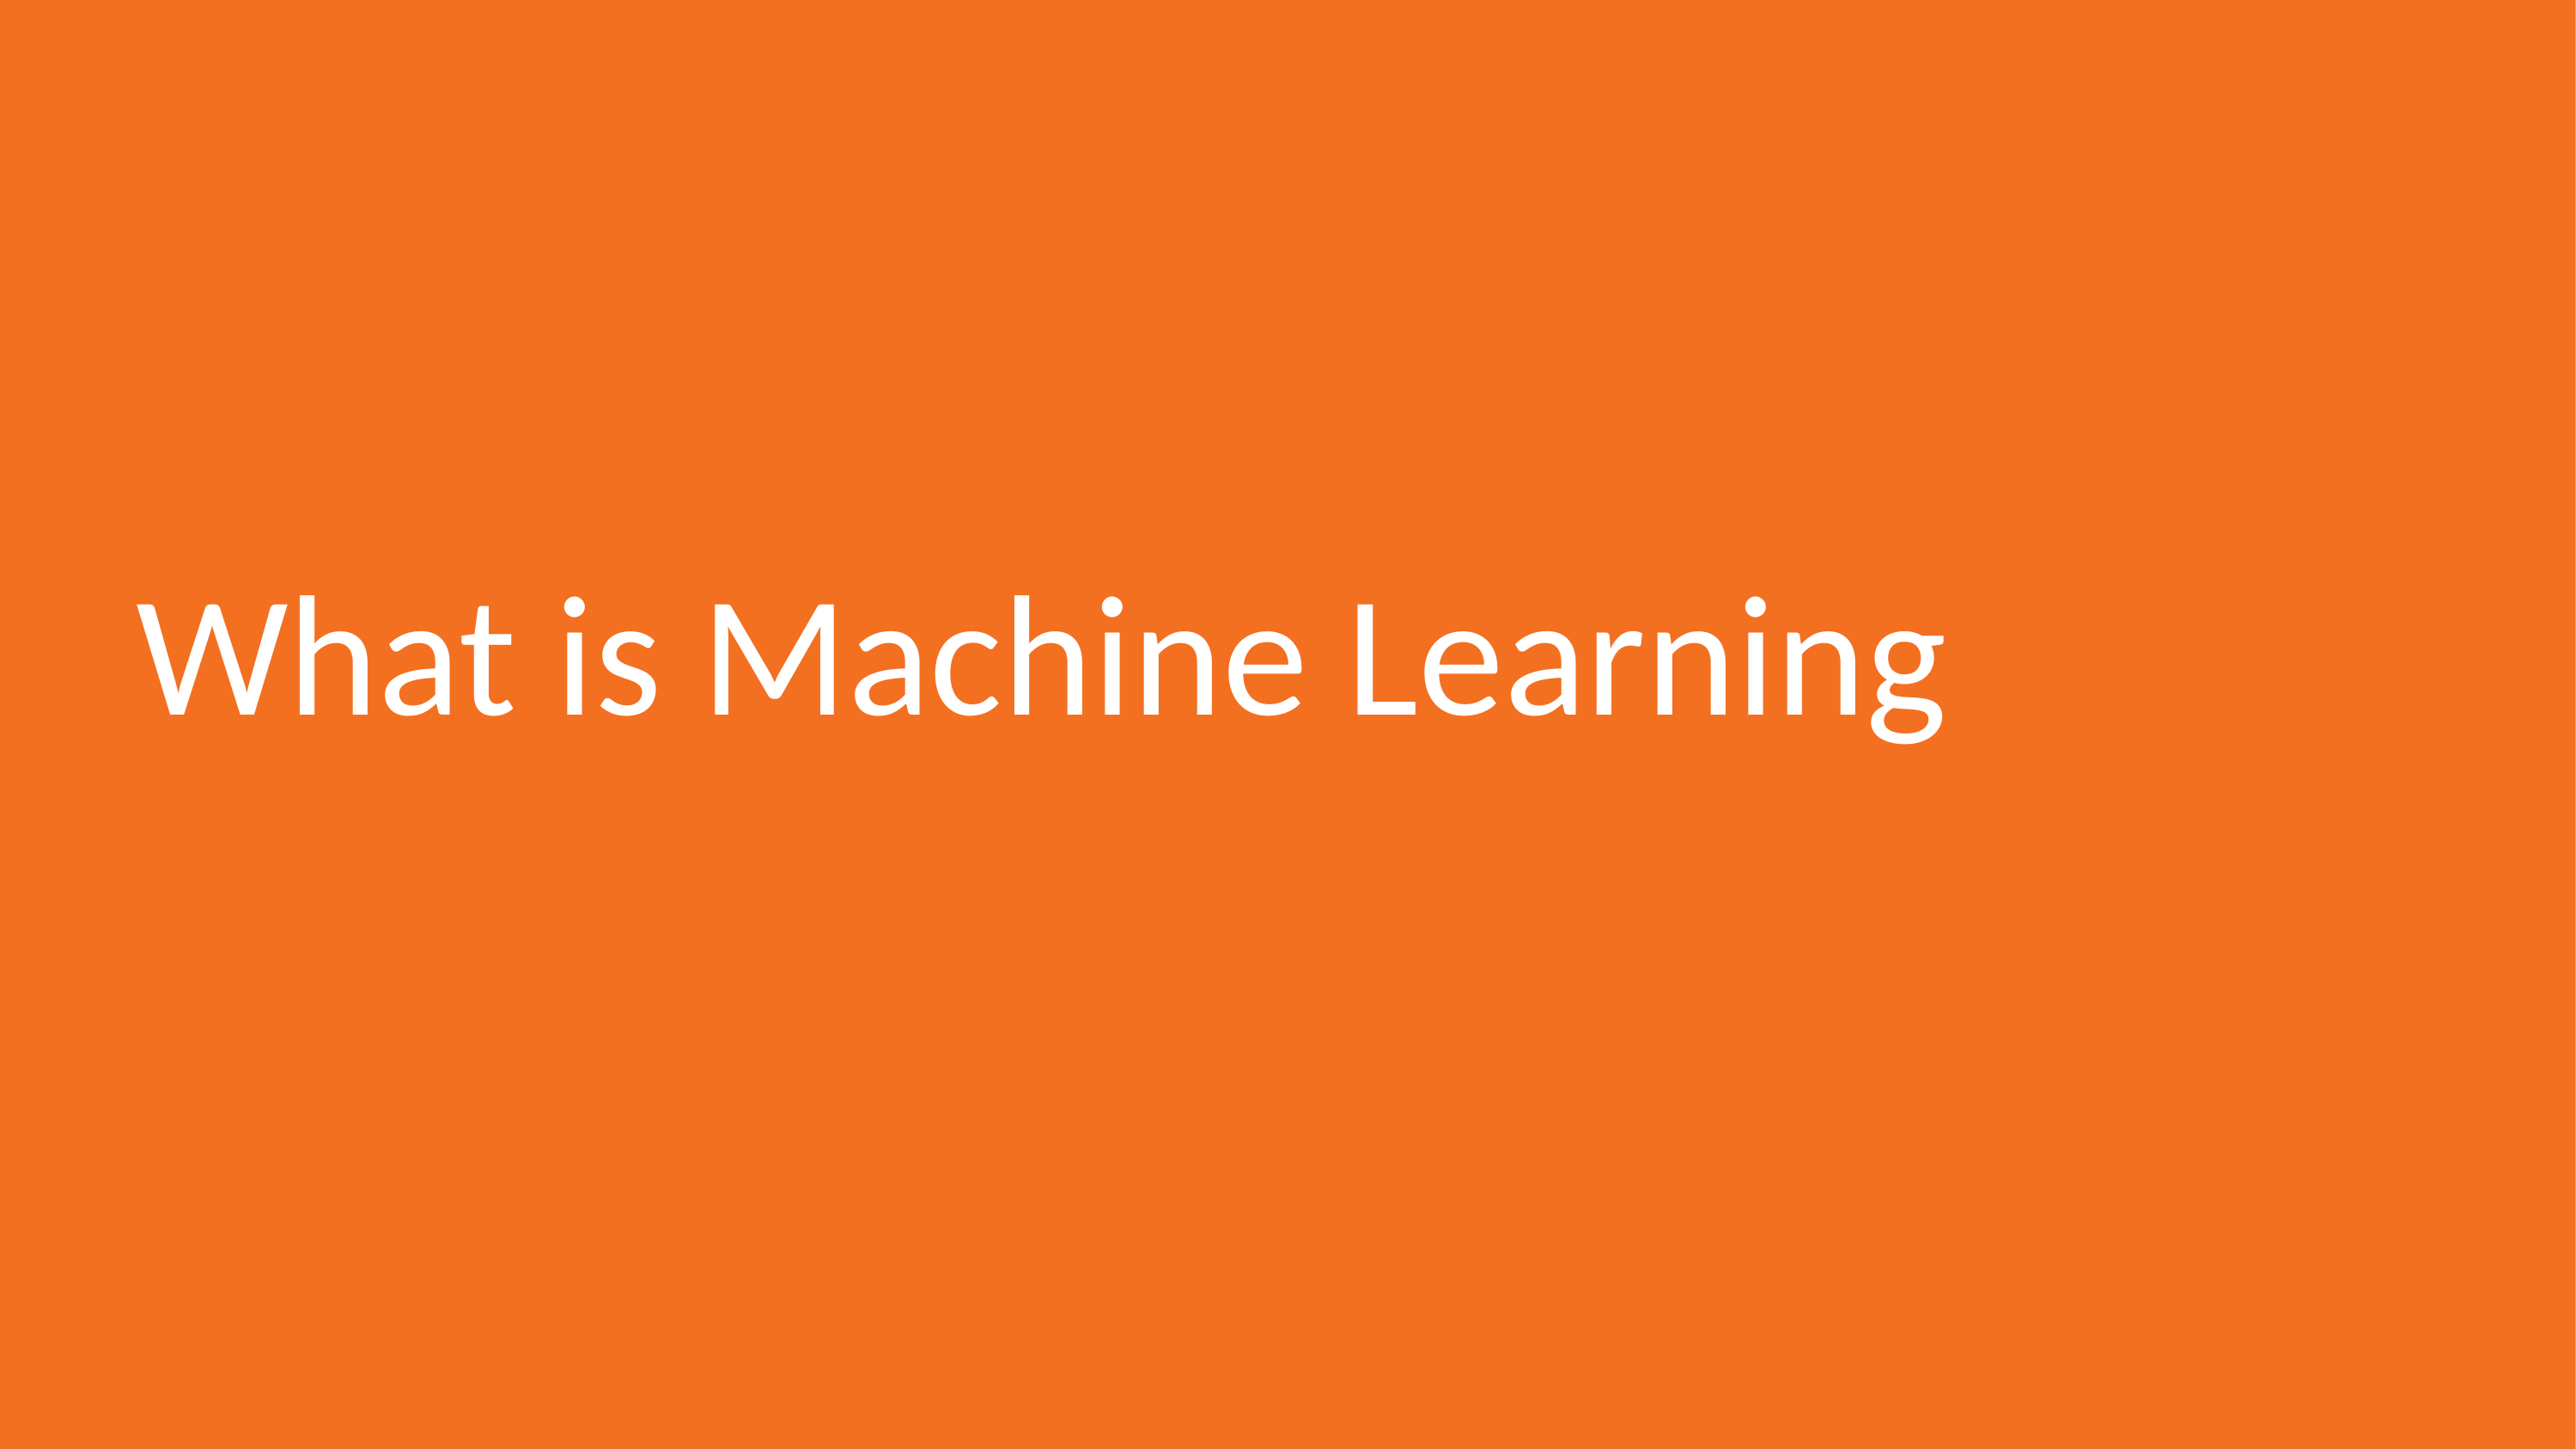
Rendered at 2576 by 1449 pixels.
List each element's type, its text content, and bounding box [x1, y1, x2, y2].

title What is Machine Learning [110, 512, 2427, 776]
